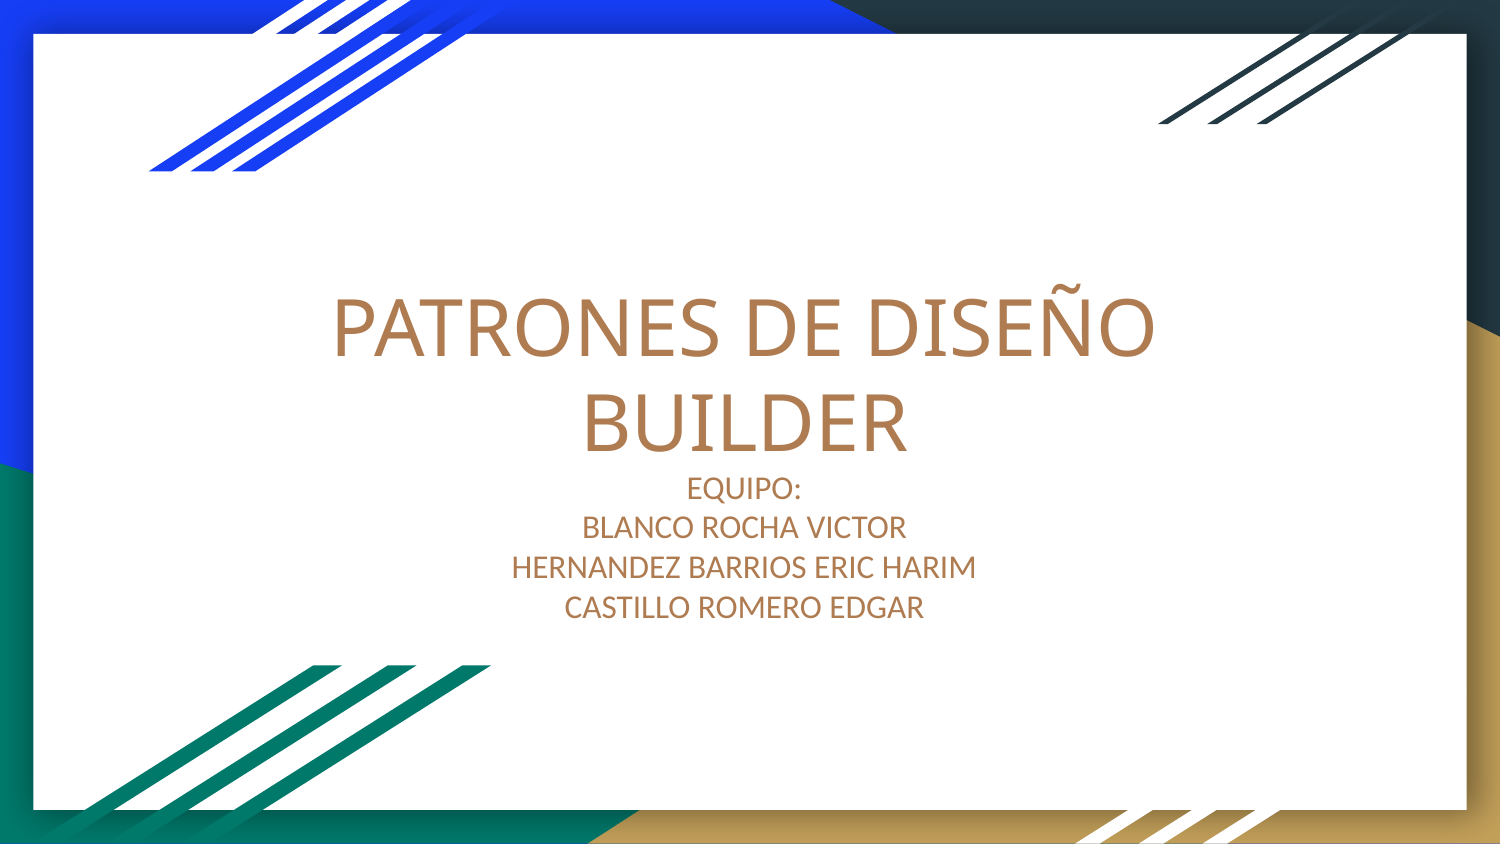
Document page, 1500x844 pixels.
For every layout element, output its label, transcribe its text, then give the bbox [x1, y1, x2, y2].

subtitle EQUIPO: BLANCO ROCHA VICTOR HERNANDEZ BARRIOS ERIC HARIM CASTILLO ROMERO EDGAR [304, 450, 1185, 537]
title PATRONES DE DISEÑO BUILDER [304, 253, 1185, 450]
